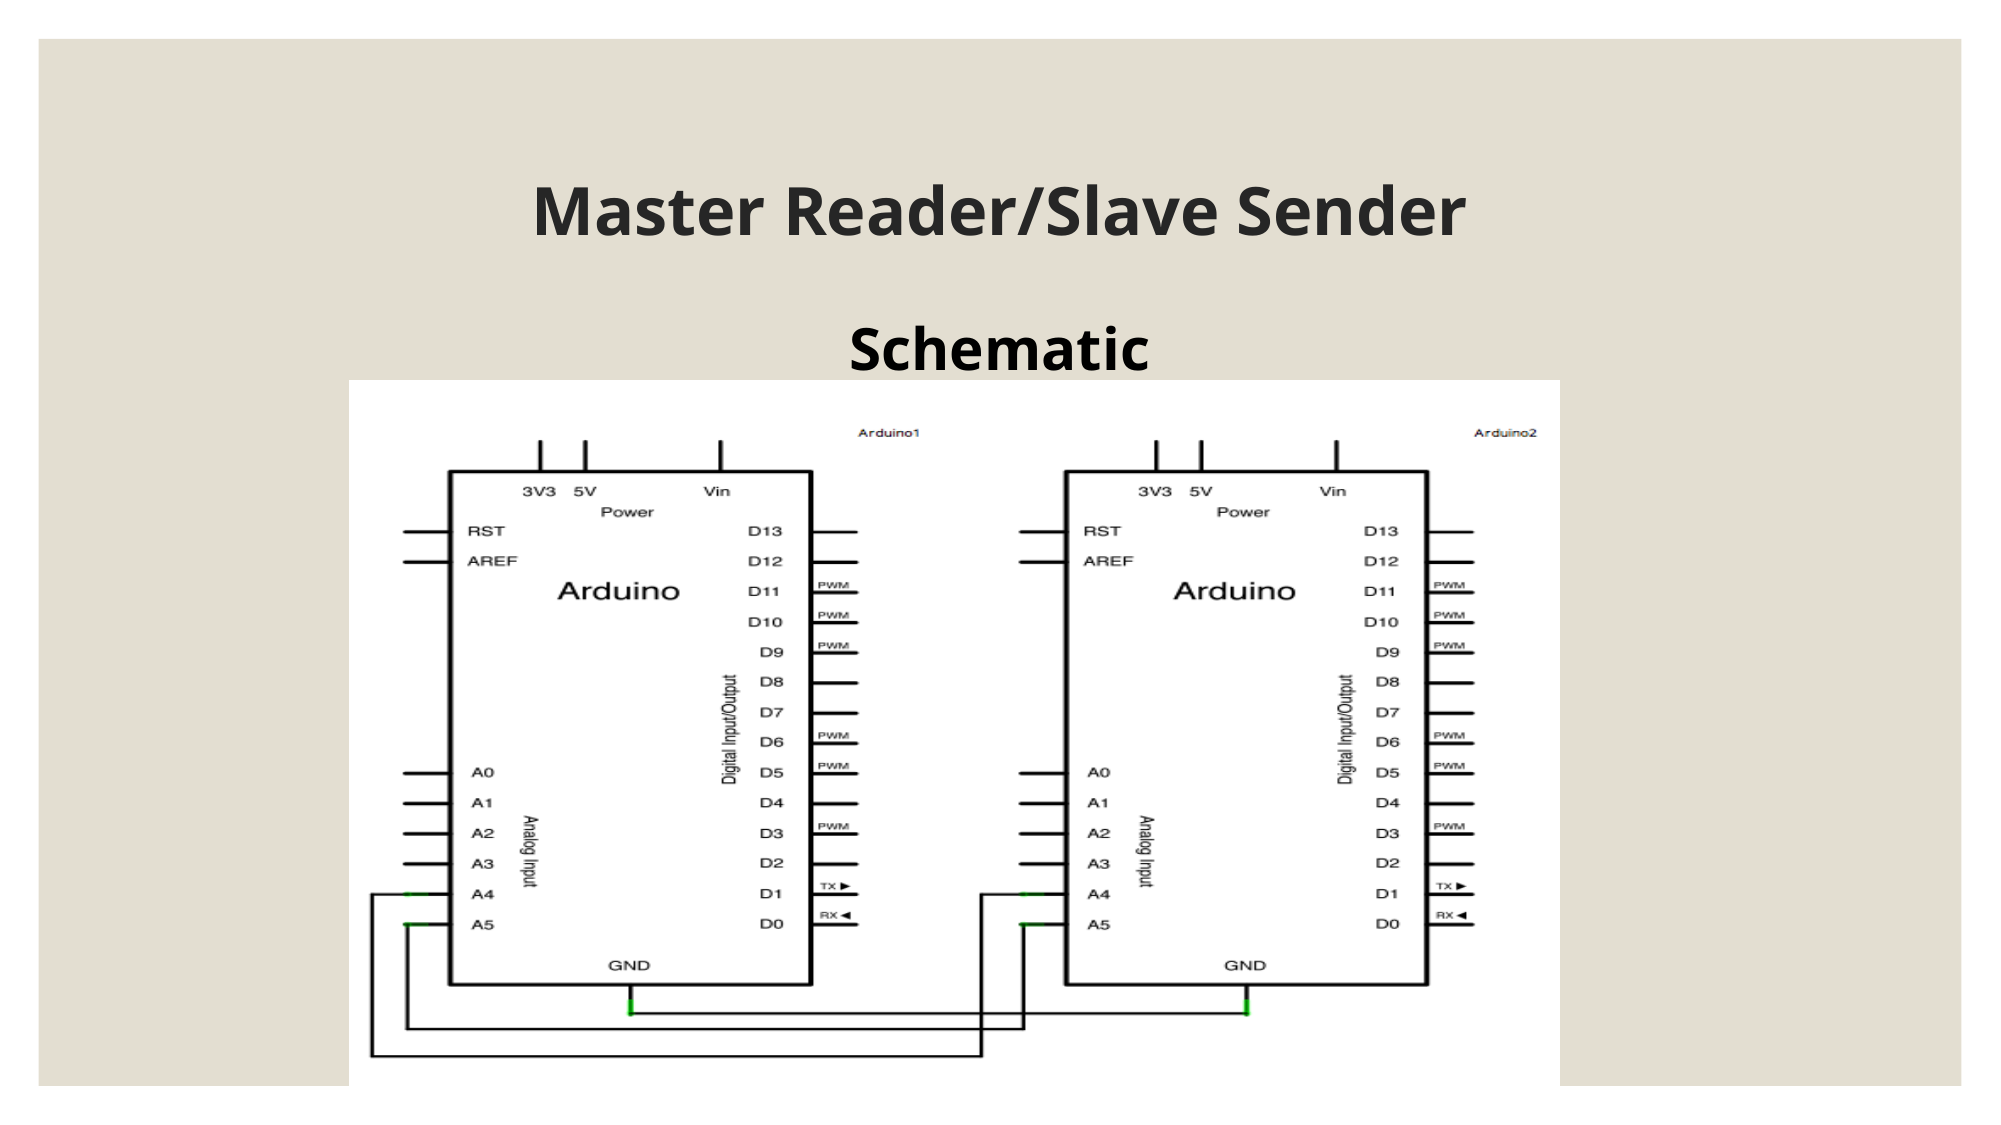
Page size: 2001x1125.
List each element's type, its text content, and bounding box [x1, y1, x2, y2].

picture [349, 380, 1560, 1087]
list Schematic [174, 304, 1825, 990]
title Master Reader/Slave Sender [174, 105, 1825, 304]
